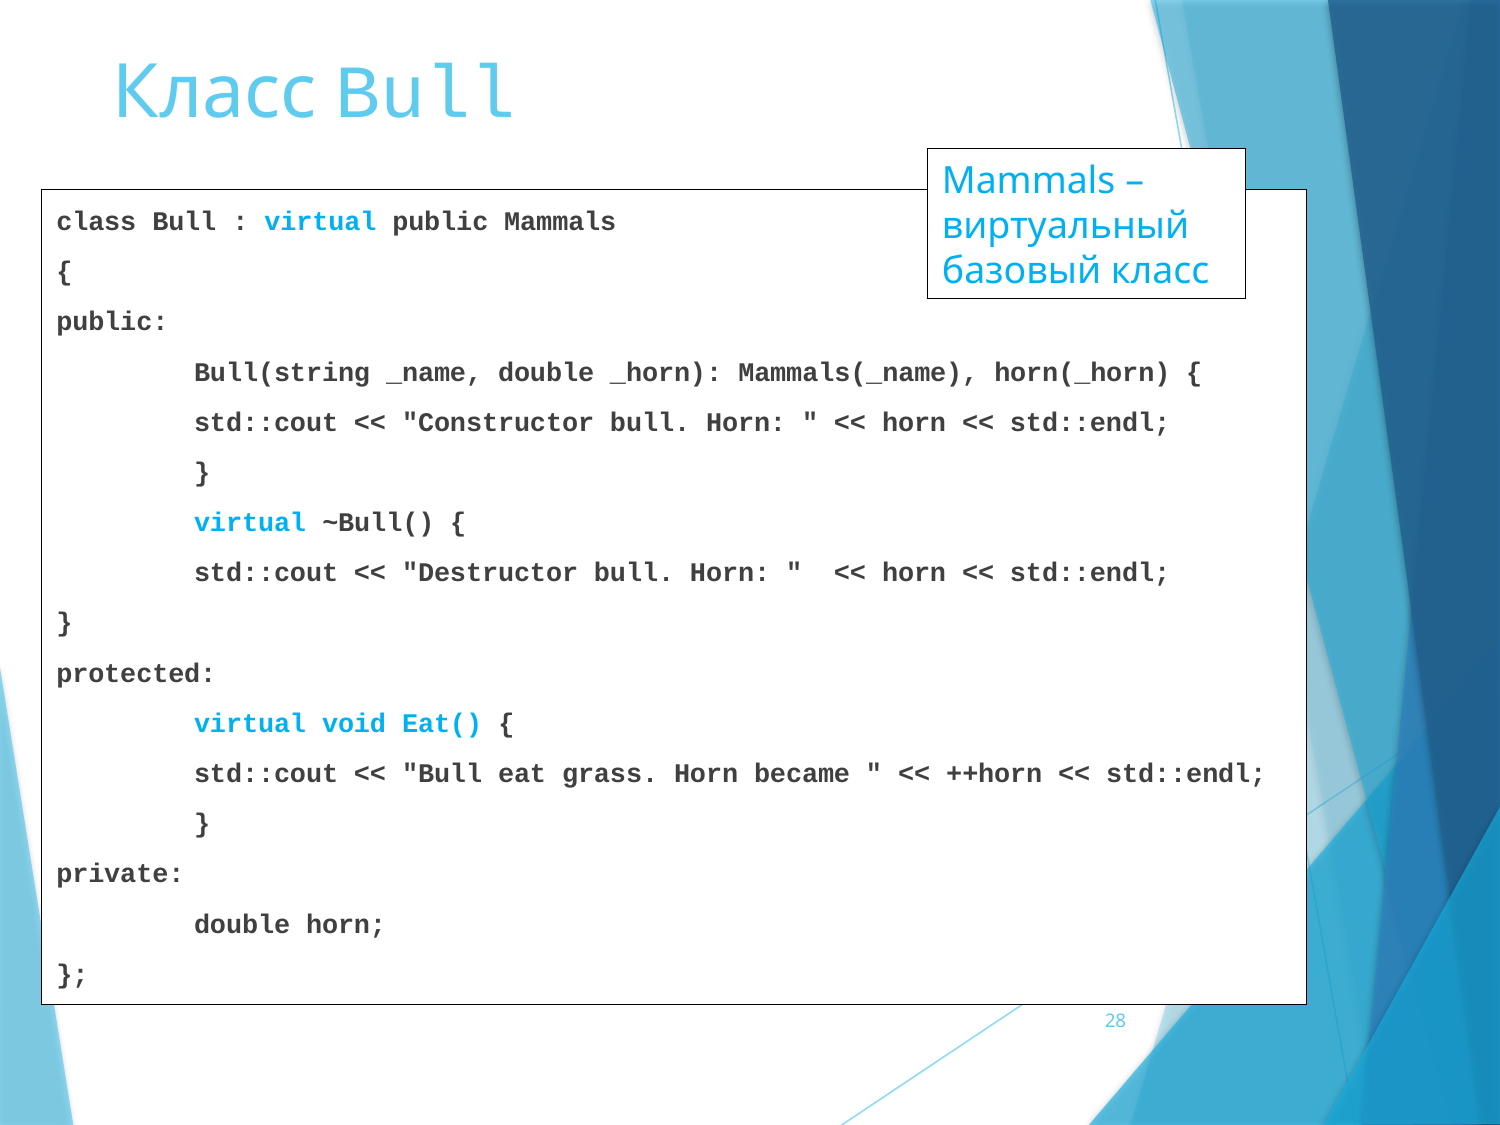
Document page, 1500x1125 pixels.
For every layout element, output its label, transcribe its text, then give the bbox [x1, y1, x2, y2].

title Класс Bull [97, 35, 1139, 189]
text_box Mammals – виртуальный базовый класс [927, 148, 1246, 299]
slide_number 28 [1057, 991, 1142, 1051]
list class Bull : virtual public Mammals { public: Bull(string _name, double _horn): Mammals(_name), horn(_horn) { std::cout << "Constructor bull. Horn: " << horn << std::endl; } virtual ~Bull() { std::cout << "Destructor bull. Horn: " << horn << std::endl; } protected: virtual void Eat() { std::cout << "Bull eat grass. Horn became " << ++horn << std::endl; } private: double horn; }; [41, 189, 1307, 1005]
